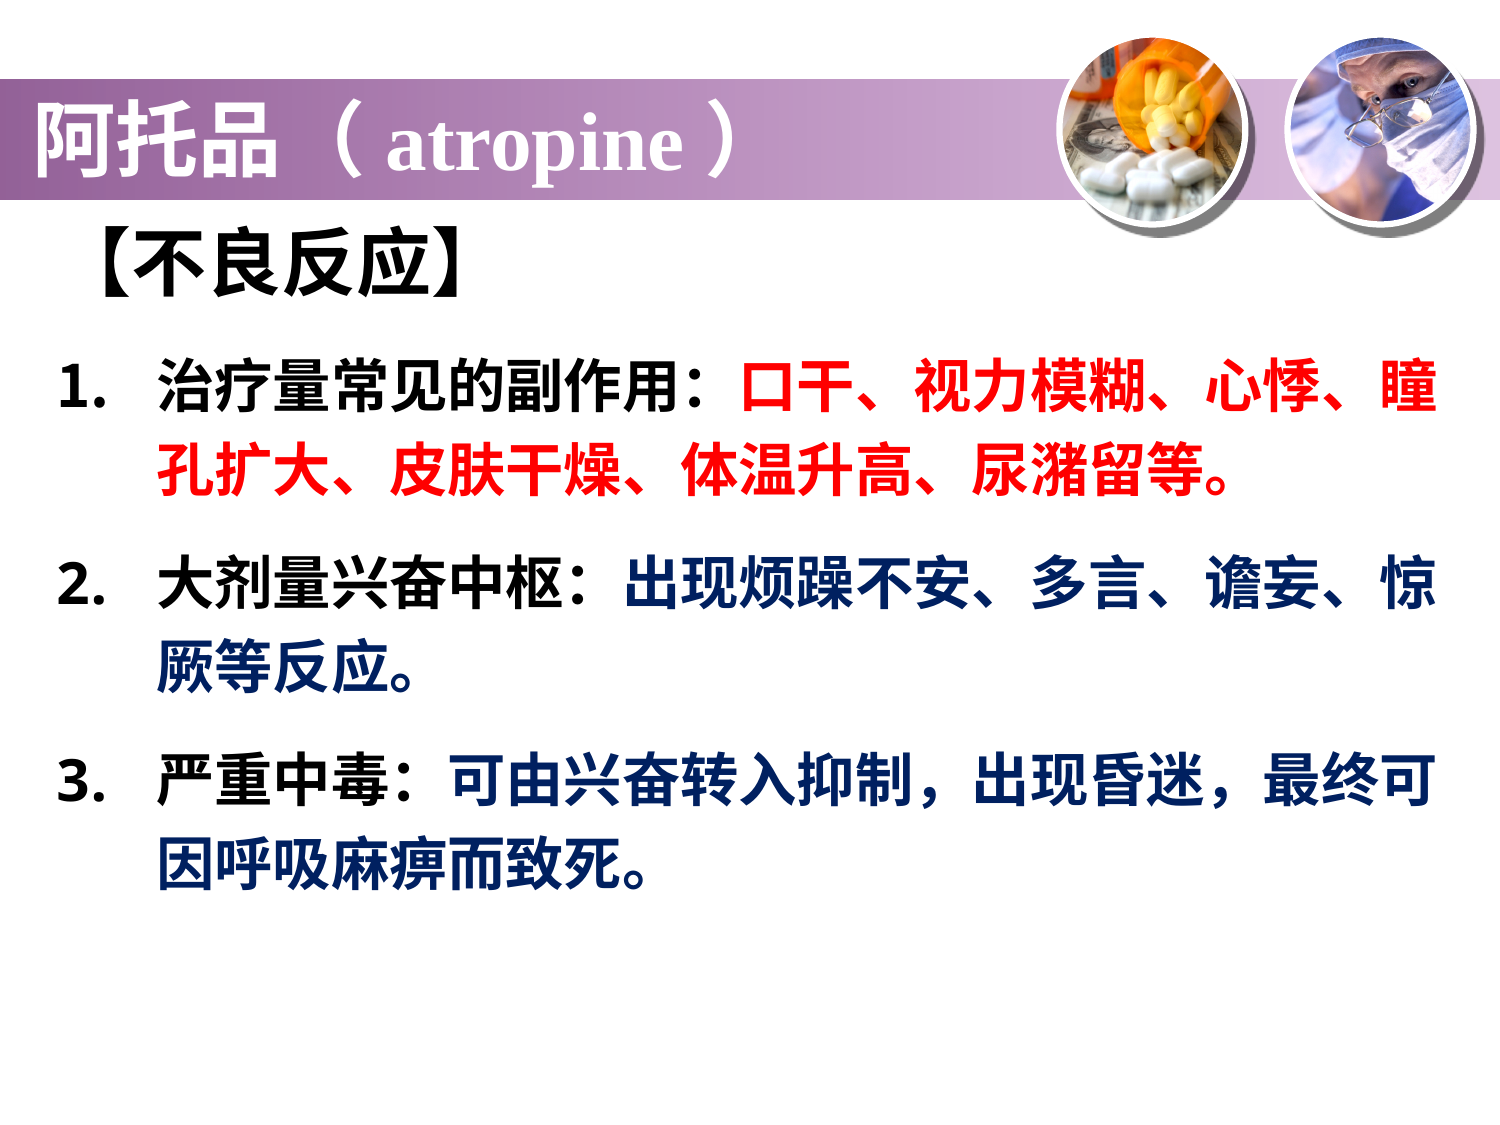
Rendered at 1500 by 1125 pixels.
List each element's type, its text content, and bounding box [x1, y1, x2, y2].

list 【不良反应】 治疗量常见的副作用：口干、视力模糊、心悸、瞳孔扩大、皮肤干燥、体温升高、尿潴留等。 大剂量兴奋中枢：出现烦躁不安、多言、谵妄、惊厥等反应。 严重中毒：可由兴奋转入抑制，出现昏迷，最终可因呼吸麻痹而致死。 [41, 208, 1459, 1088]
picture [1063, 38, 1242, 208]
text_box 阿托品（atropine） [17, 79, 993, 268]
picture [1291, 38, 1470, 208]
